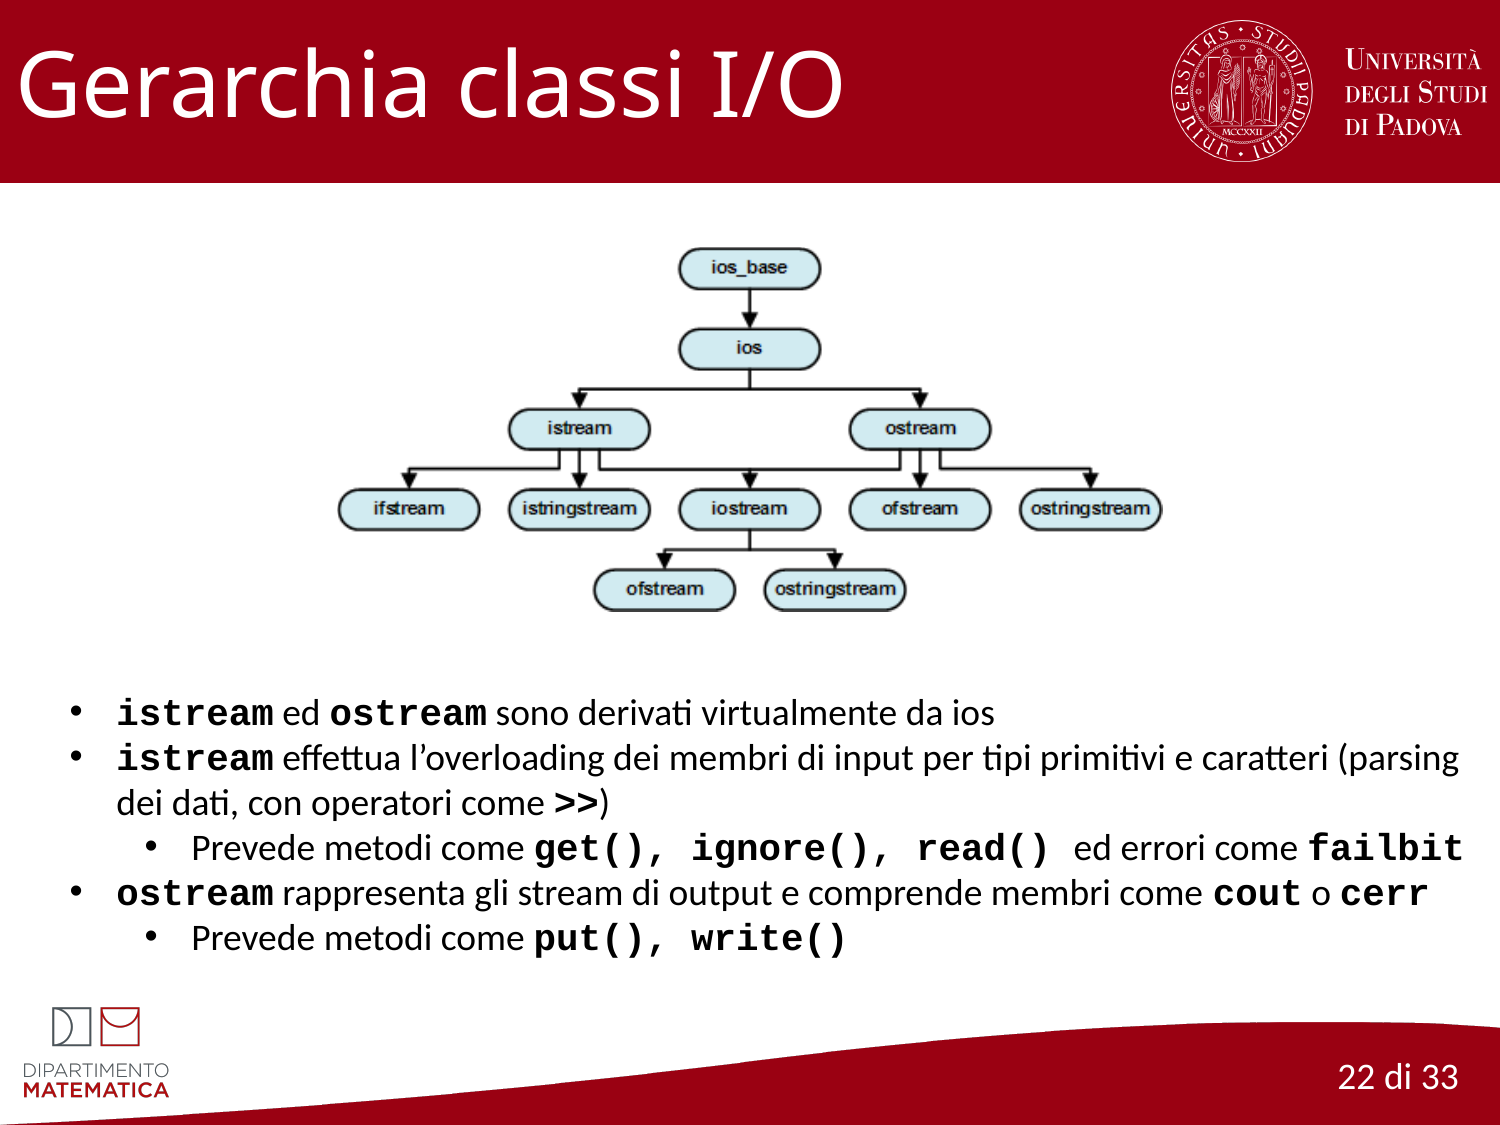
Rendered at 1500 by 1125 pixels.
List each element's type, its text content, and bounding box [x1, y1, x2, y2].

picture [0, 1007, 1500, 1125]
text_box istream ed ostream sono derivati virtualmente da ios istream effettua l’overloading dei membri di input per tipi primitivi e caratteri (parsing dei dati, con operatori come >>) Prevede metodi come get(), ignore(), read() ed errori come failbit ostream rappresenta gli stream di output e comprende membri come cout o cerr Prevede metodi come put(), write() [54, 680, 1500, 966]
title Gerarchia classi I/O [0, 0, 1159, 180]
picture [337, 247, 1163, 612]
slide_number 22 di 33 [1136, 1044, 1474, 1104]
picture [1171, 20, 1487, 162]
